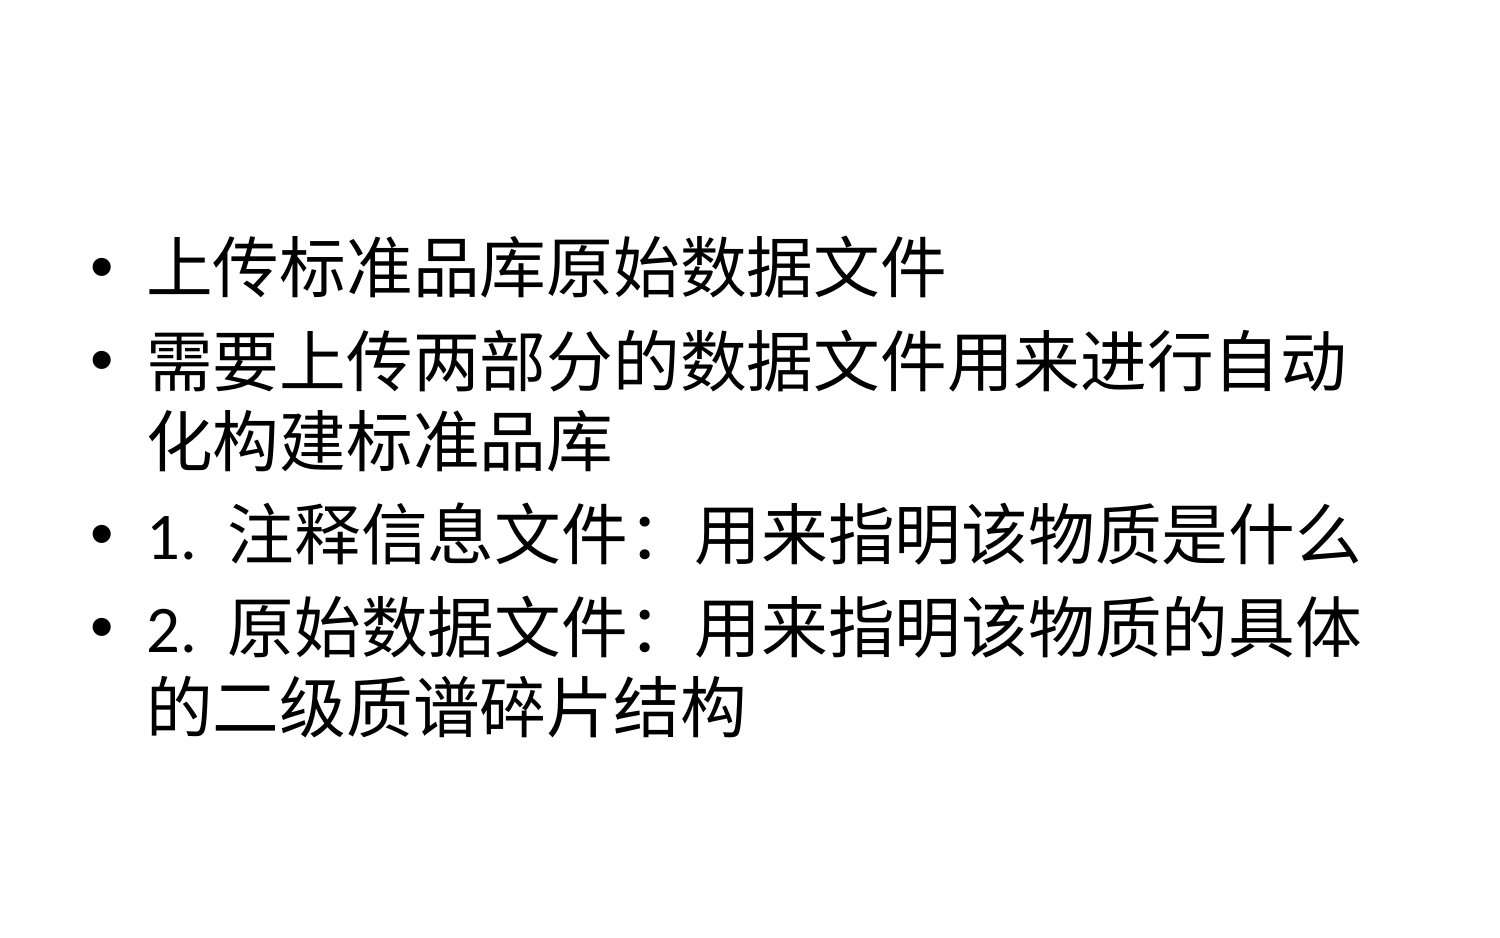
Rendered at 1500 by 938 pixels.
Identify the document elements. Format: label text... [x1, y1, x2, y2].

list 上传标准品库原始数据文件 需要上传两部分的数据文件用来进行自动化构建标准品库 1. 注释信息文件：用来指明该物质是什么 2. 原始数据文件：用来指明该物质的具体的二级质谱碎片结构 [75, 218, 1425, 838]
